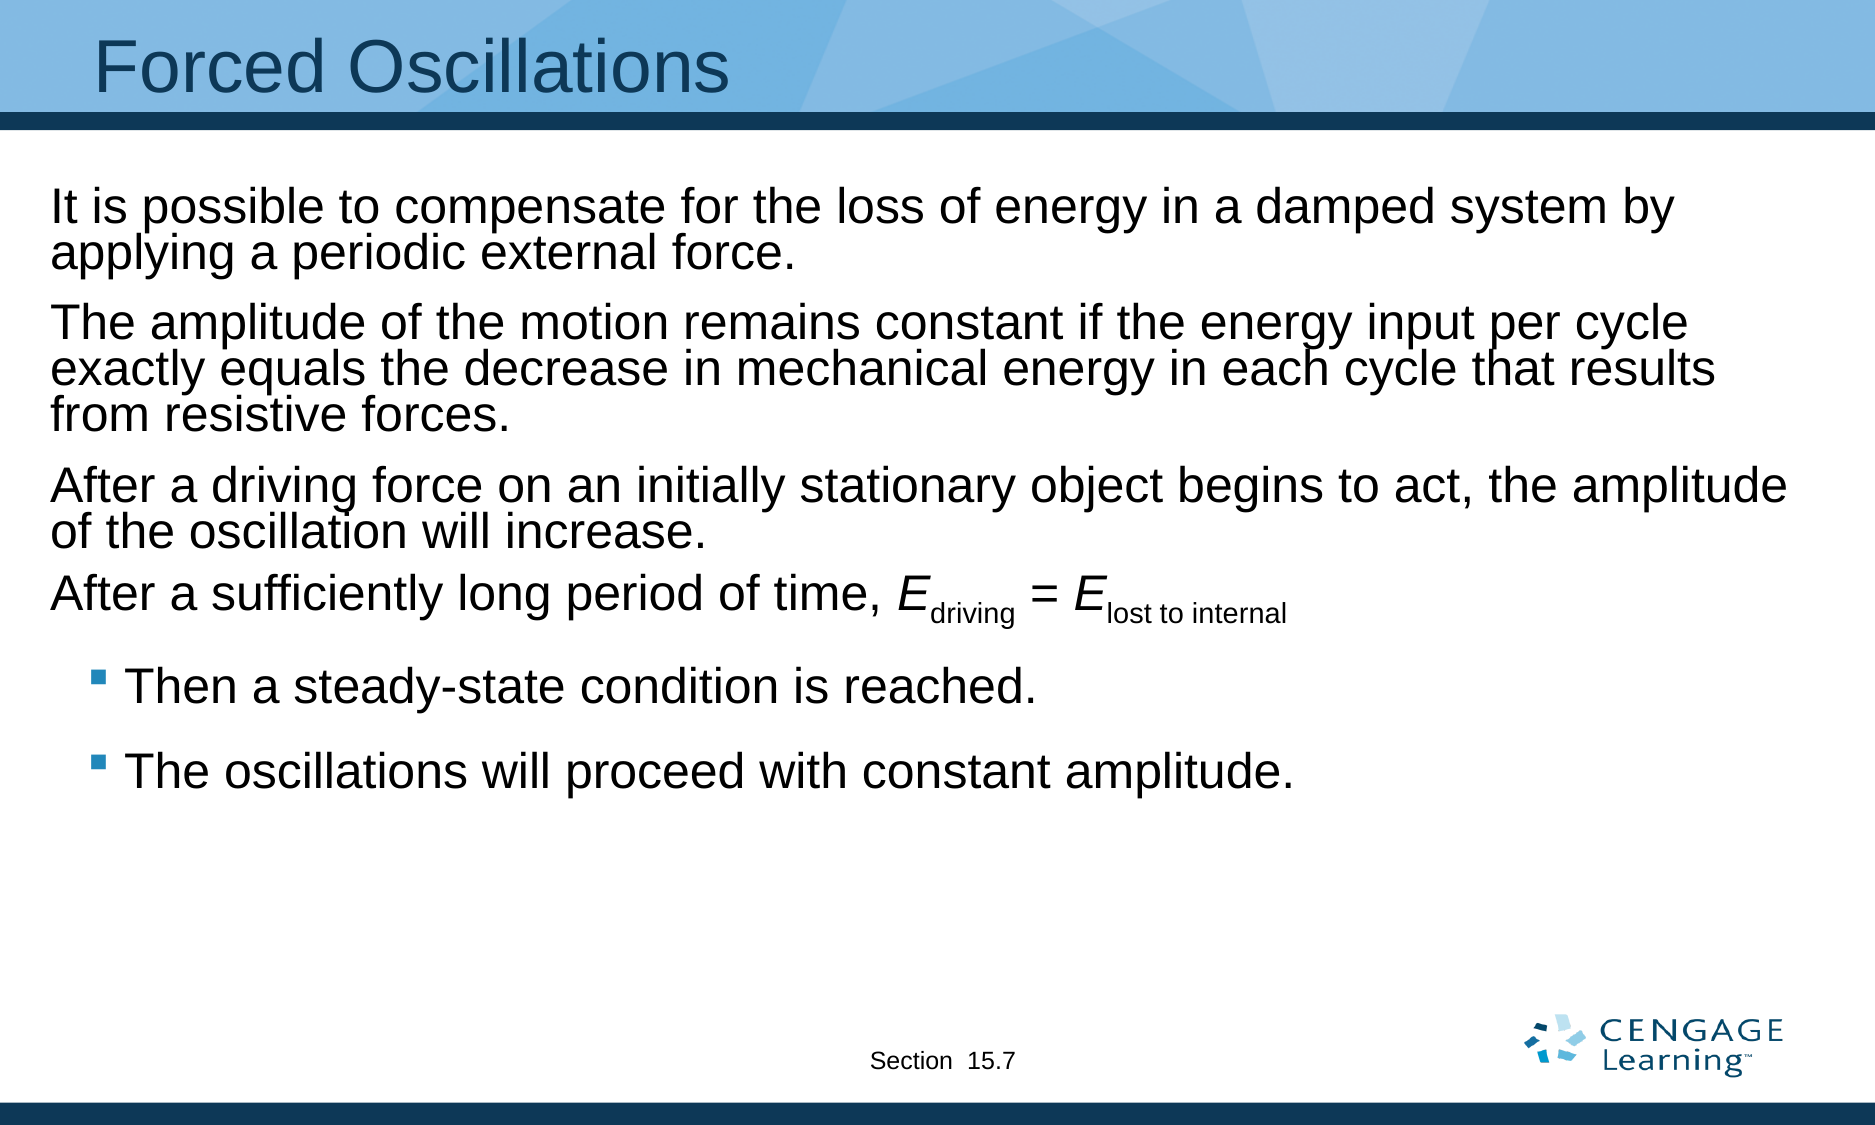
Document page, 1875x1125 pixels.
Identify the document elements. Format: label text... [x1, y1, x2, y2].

title Forced Oscillations [93, 12, 1782, 113]
list It is possible to compensate for the loss of energy in a damped system by applying a periodic external force. The amplitude of the motion remains constant if the energy input per cycle exactly equals the decrease in mechanical energy in each cycle that results from resistive forces. After a driving force on an initially stationary object begins to act, the amplitude of the oscillation will increase. After a sufficiently long period of time, Edriving = Elost to internal Then a steady-state condition is reached. The oscillations will proceed with constant amplitude. [50, 187, 1825, 963]
text_box Section 15.7 [734, 1037, 1032, 1083]
picture [0, 0, 1875, 112]
picture [1494, 990, 1812, 1101]
